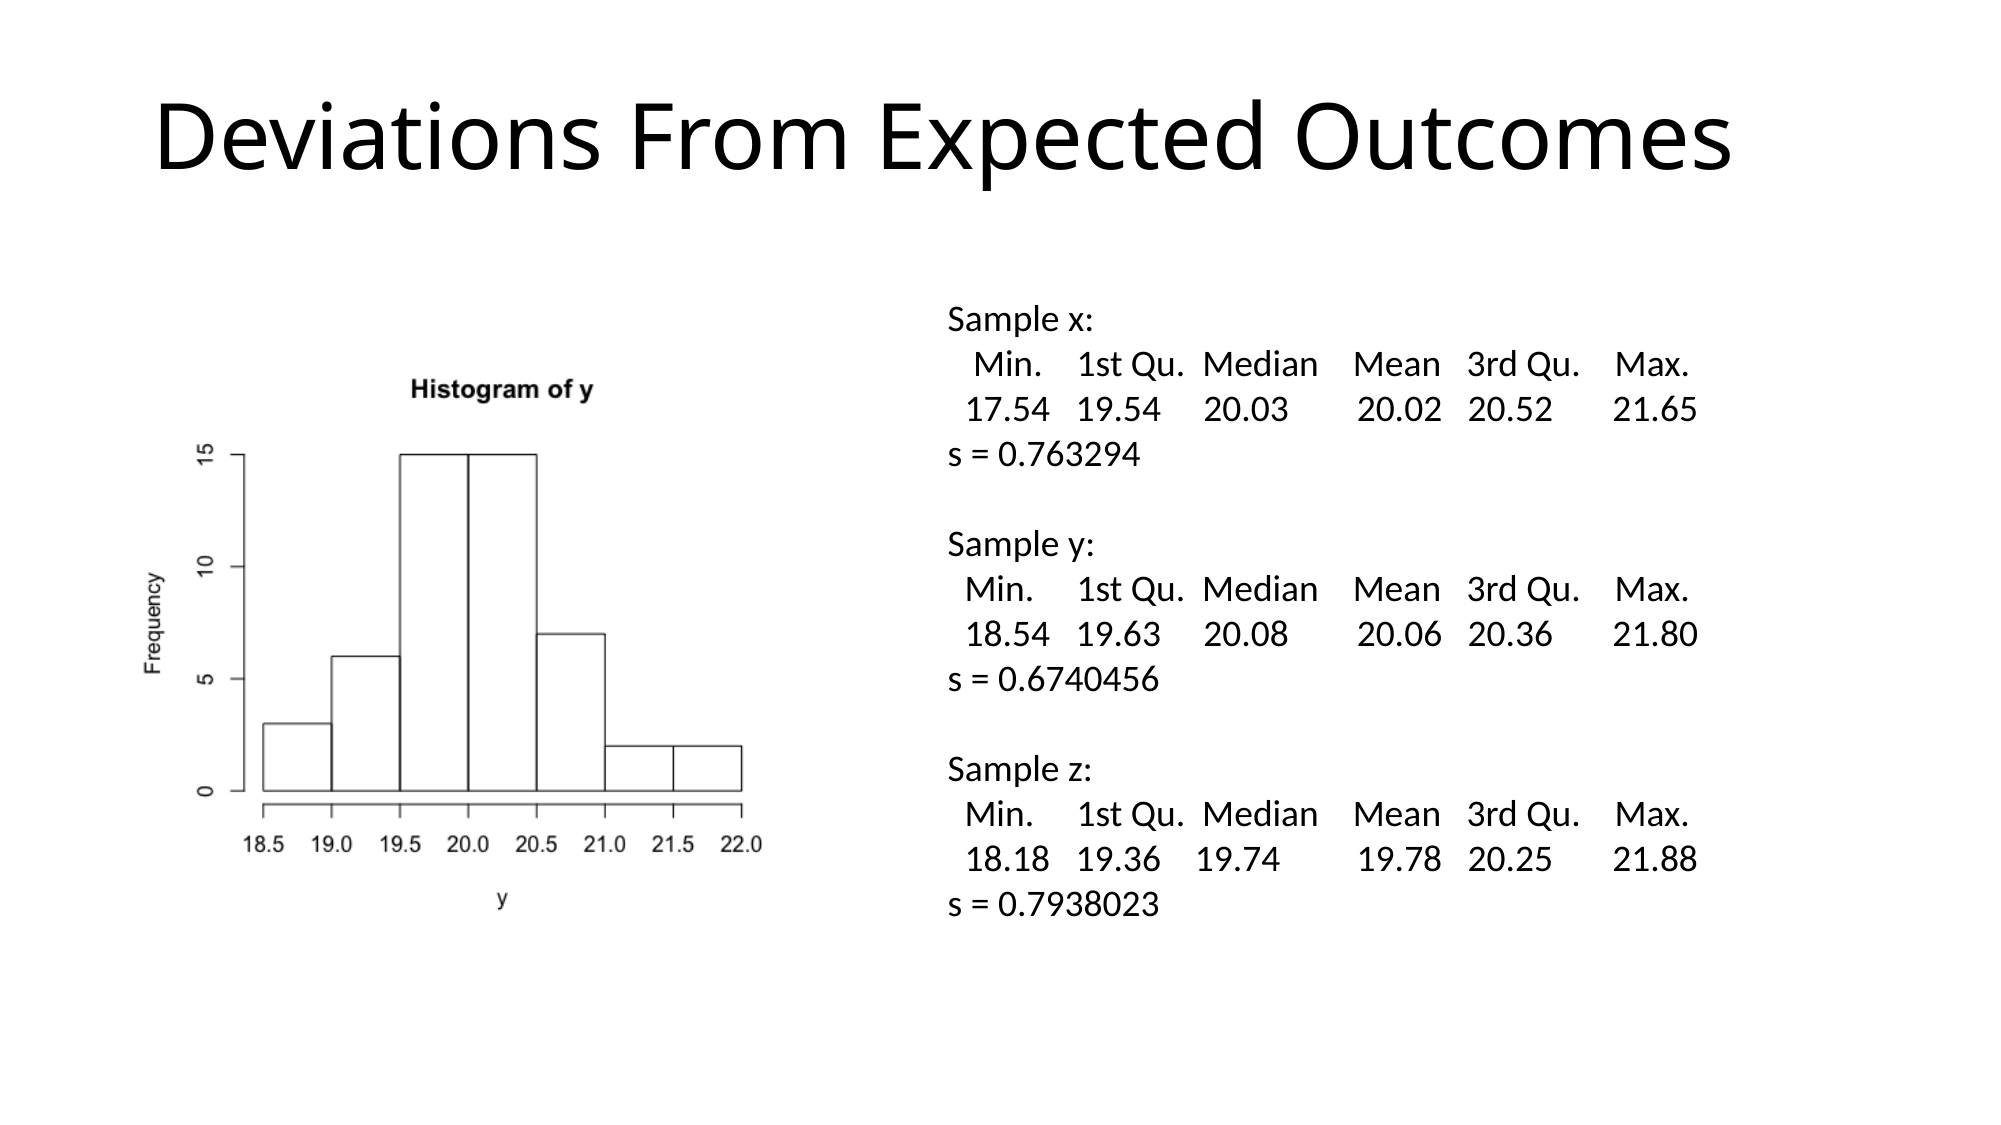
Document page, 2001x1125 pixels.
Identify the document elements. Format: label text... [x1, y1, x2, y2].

text_box Sample x: Min. 1st Qu. Median Mean 3rd Qu. Max. 17.54 19.54 20.03 20.02 20.52 21.65 s = 0.763294 Sample y: Min. 1st Qu. Median Mean 3rd Qu. Max. 18.54 19.63 20.08 20.06 20.36 21.80 s = 0.6740456 Sample z: Min. 1st Qu. Median Mean 3rd Qu. Max. 18.18 19.36 19.74 19.78 20.25 21.88 s = 0.7938023 [932, 286, 1775, 931]
picture [137, 334, 816, 938]
title Deviations From Expected Outcomes [137, 59, 1863, 220]
